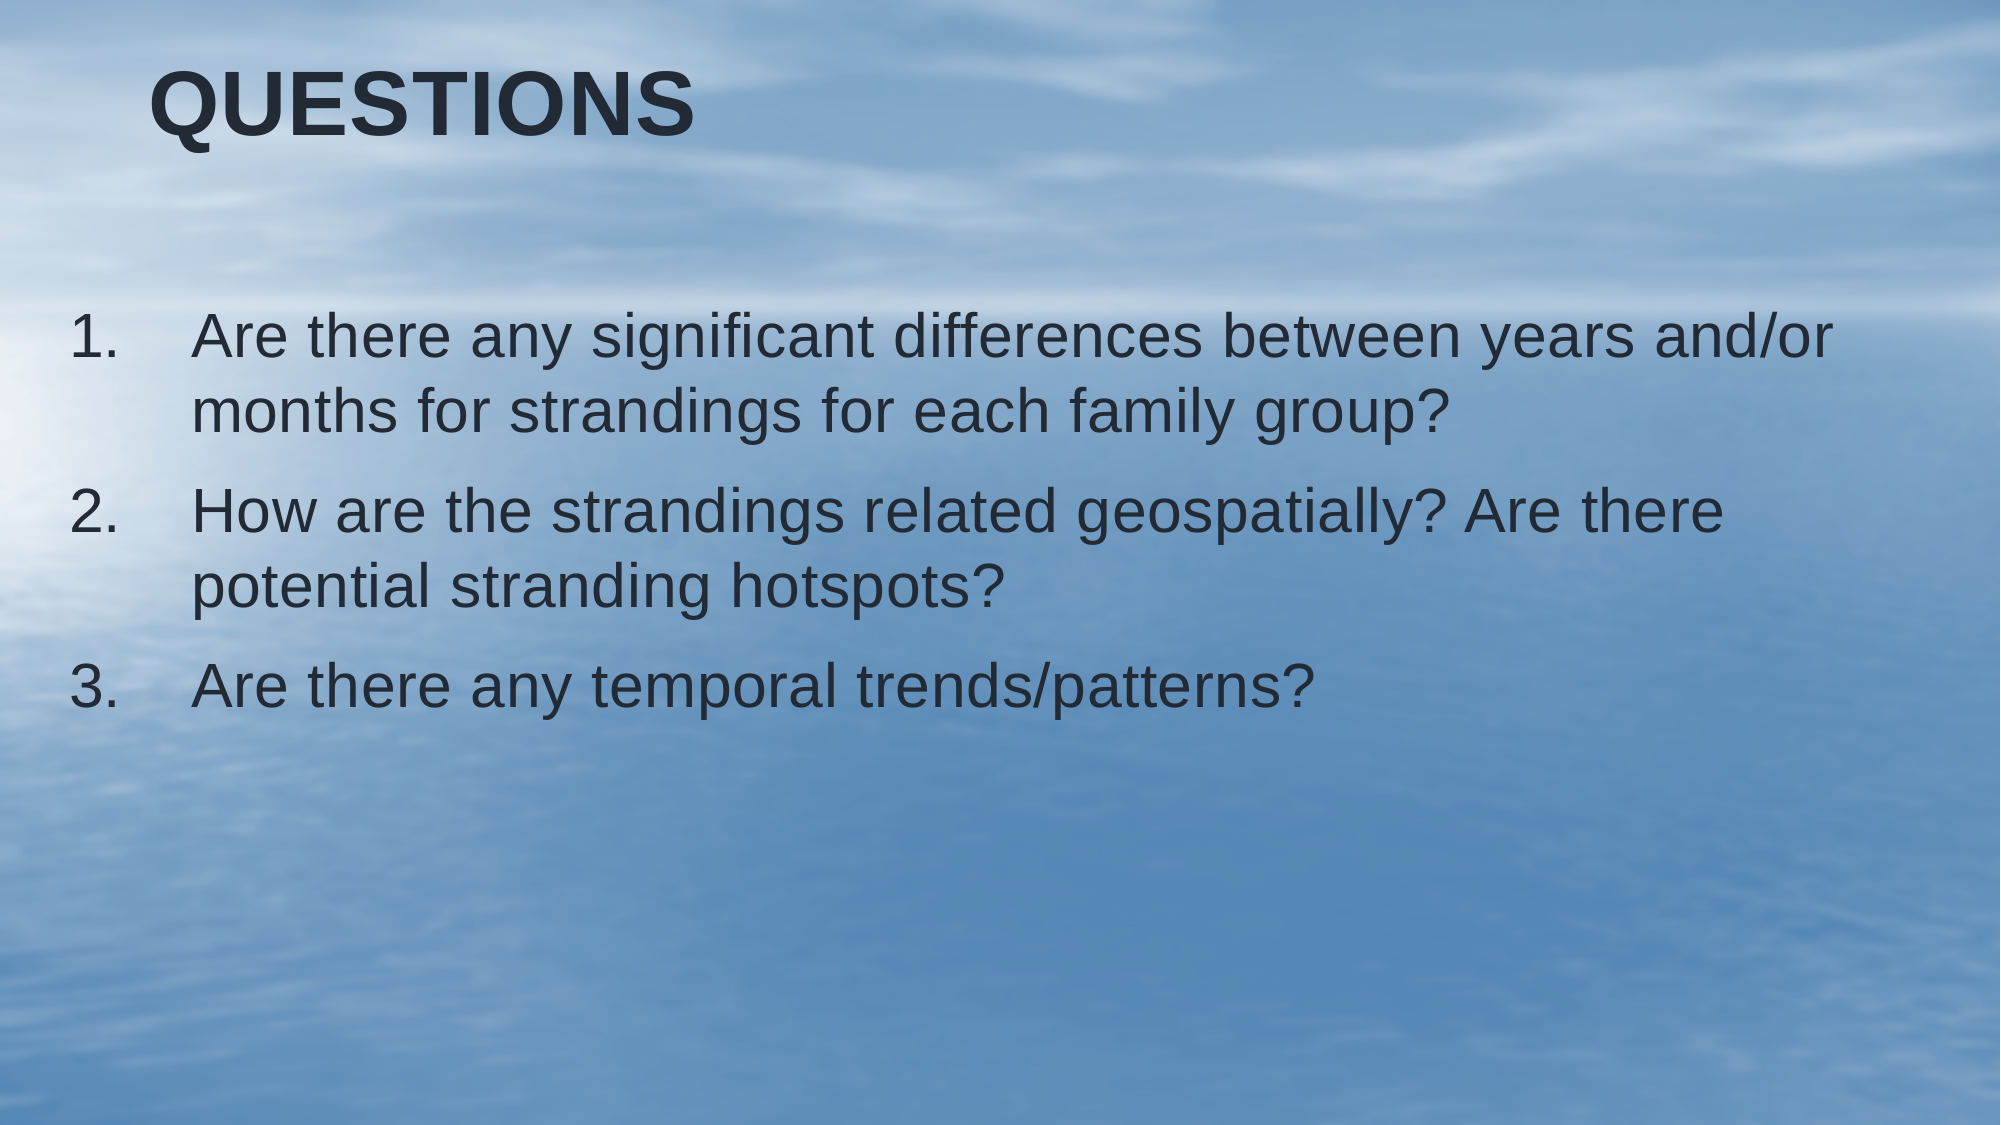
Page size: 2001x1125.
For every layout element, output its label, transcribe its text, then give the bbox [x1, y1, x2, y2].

title Questions [133, 45, 1867, 162]
list Are there any significant differences between years and/or months for strandings for each family group? How are the strandings related geospatially? Are there potential stranding hotspots? Are there any temporal trends/patterns? [54, 287, 1946, 704]
